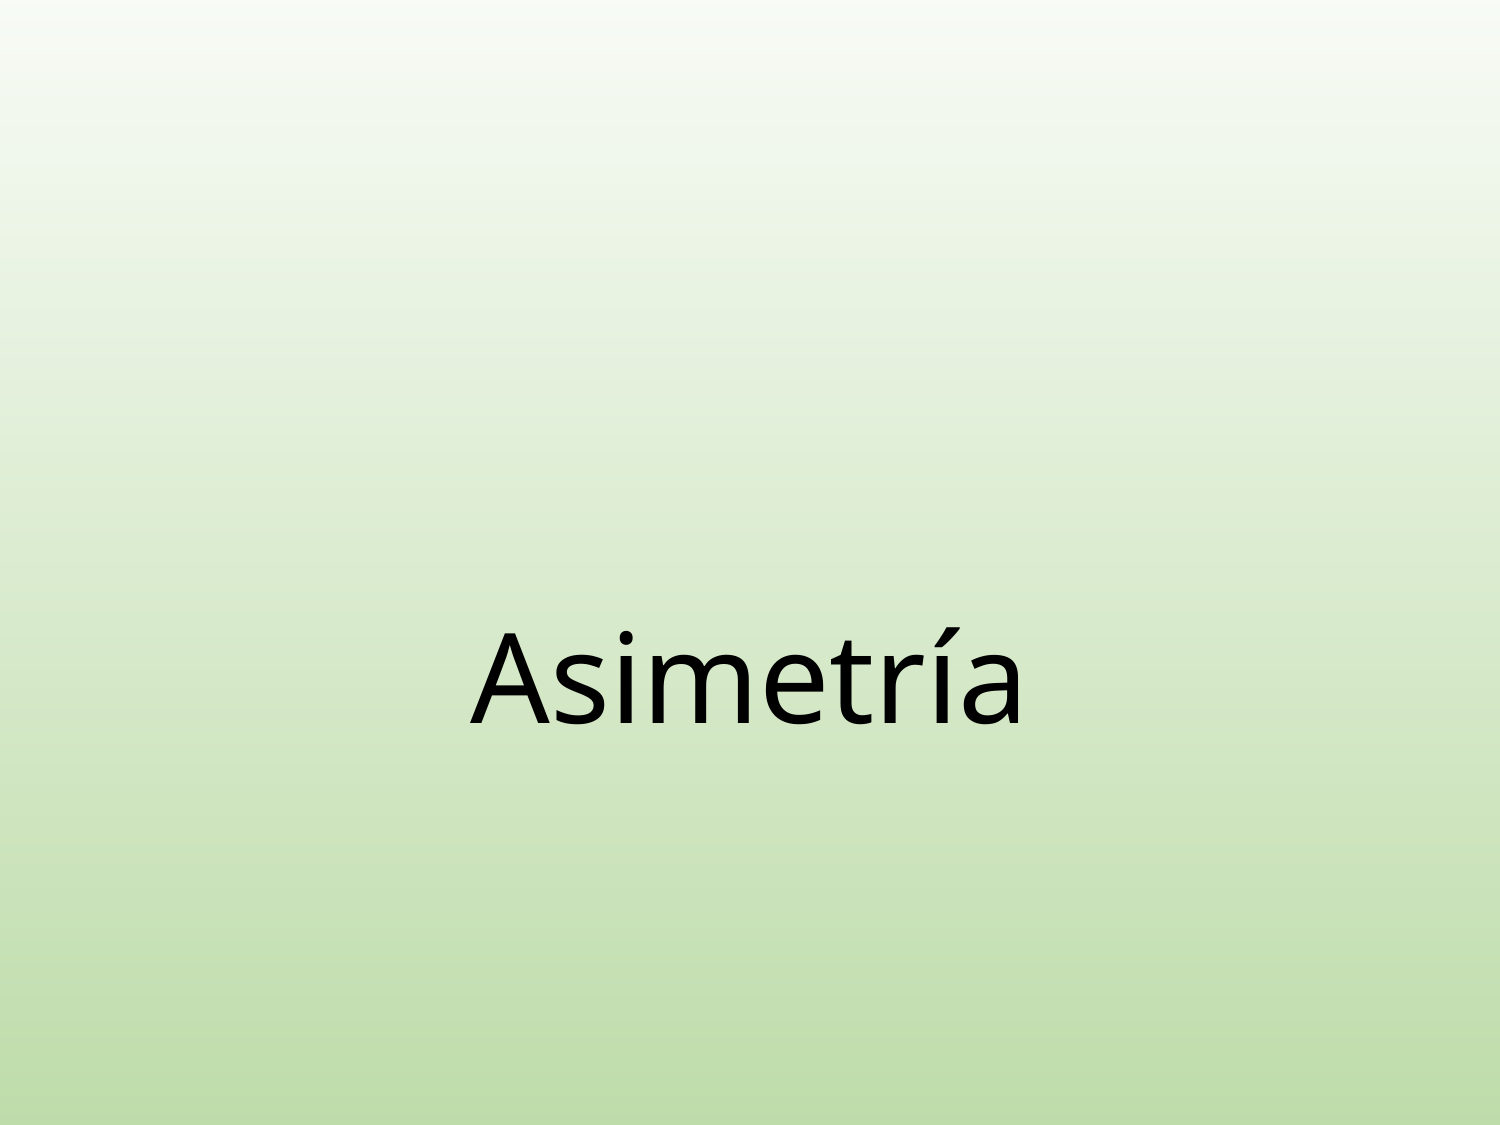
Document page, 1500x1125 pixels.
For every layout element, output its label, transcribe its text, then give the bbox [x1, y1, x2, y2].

title Asimetría [112, 366, 1388, 759]
